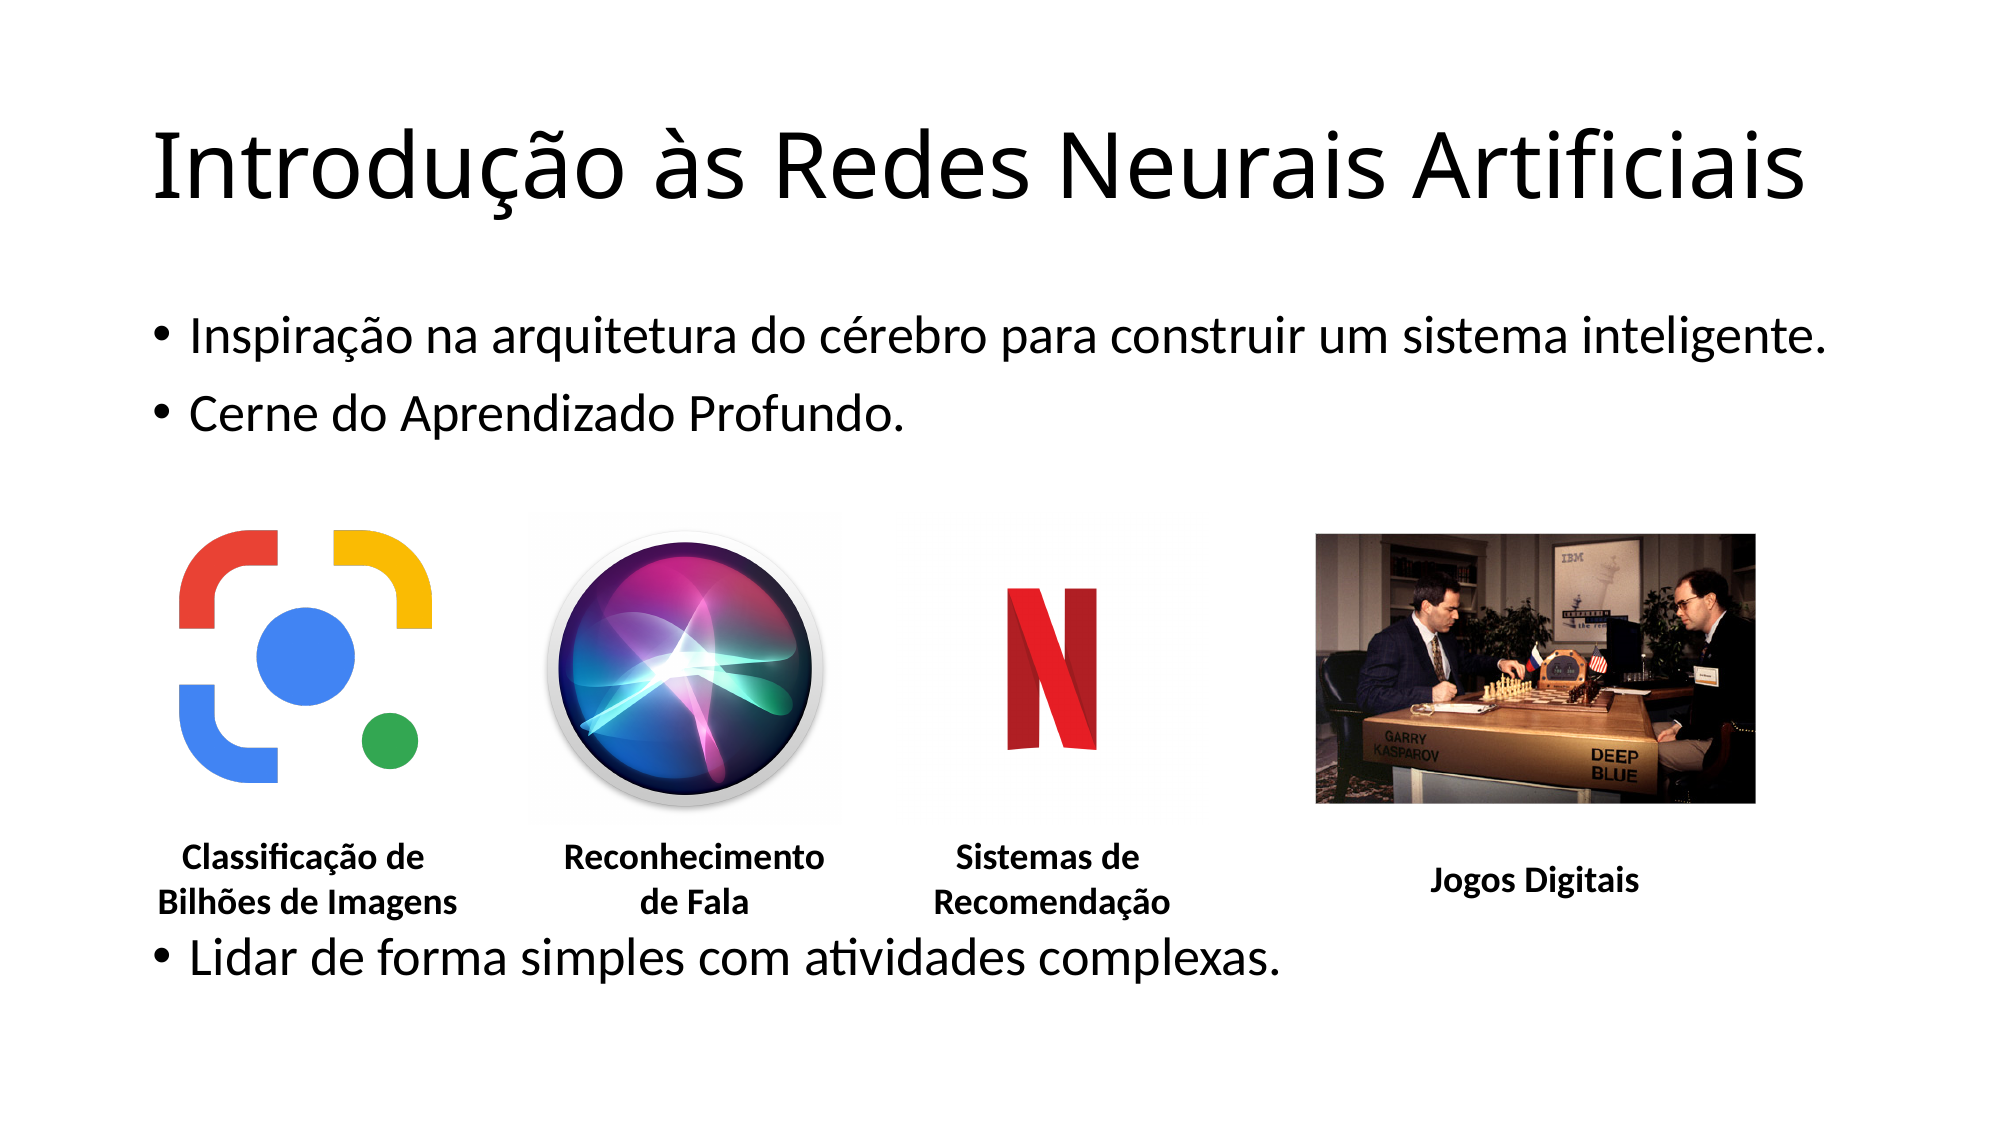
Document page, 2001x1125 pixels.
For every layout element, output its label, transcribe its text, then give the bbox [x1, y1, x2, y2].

text_box Classificação de Bilhões de Imagens [142, 825, 473, 930]
picture [137, 488, 474, 825]
picture [528, 511, 842, 825]
title Introdução às Redes Neurais Artificiais [137, 59, 1863, 278]
list Inspiração na arquitetura do cérebro para construir um sistema inteligente. Cerne do Aprendizado Profundo. Lidar de forma simples com atividades complexas. [137, 299, 1863, 1014]
text_box Reconhecimento de Fala [549, 825, 841, 930]
picture [1315, 533, 1756, 804]
text_box Sistemas de Recomendação [918, 825, 1186, 930]
text_box Jogos Digitais [1415, 847, 1656, 907]
picture [896, 511, 1209, 825]
